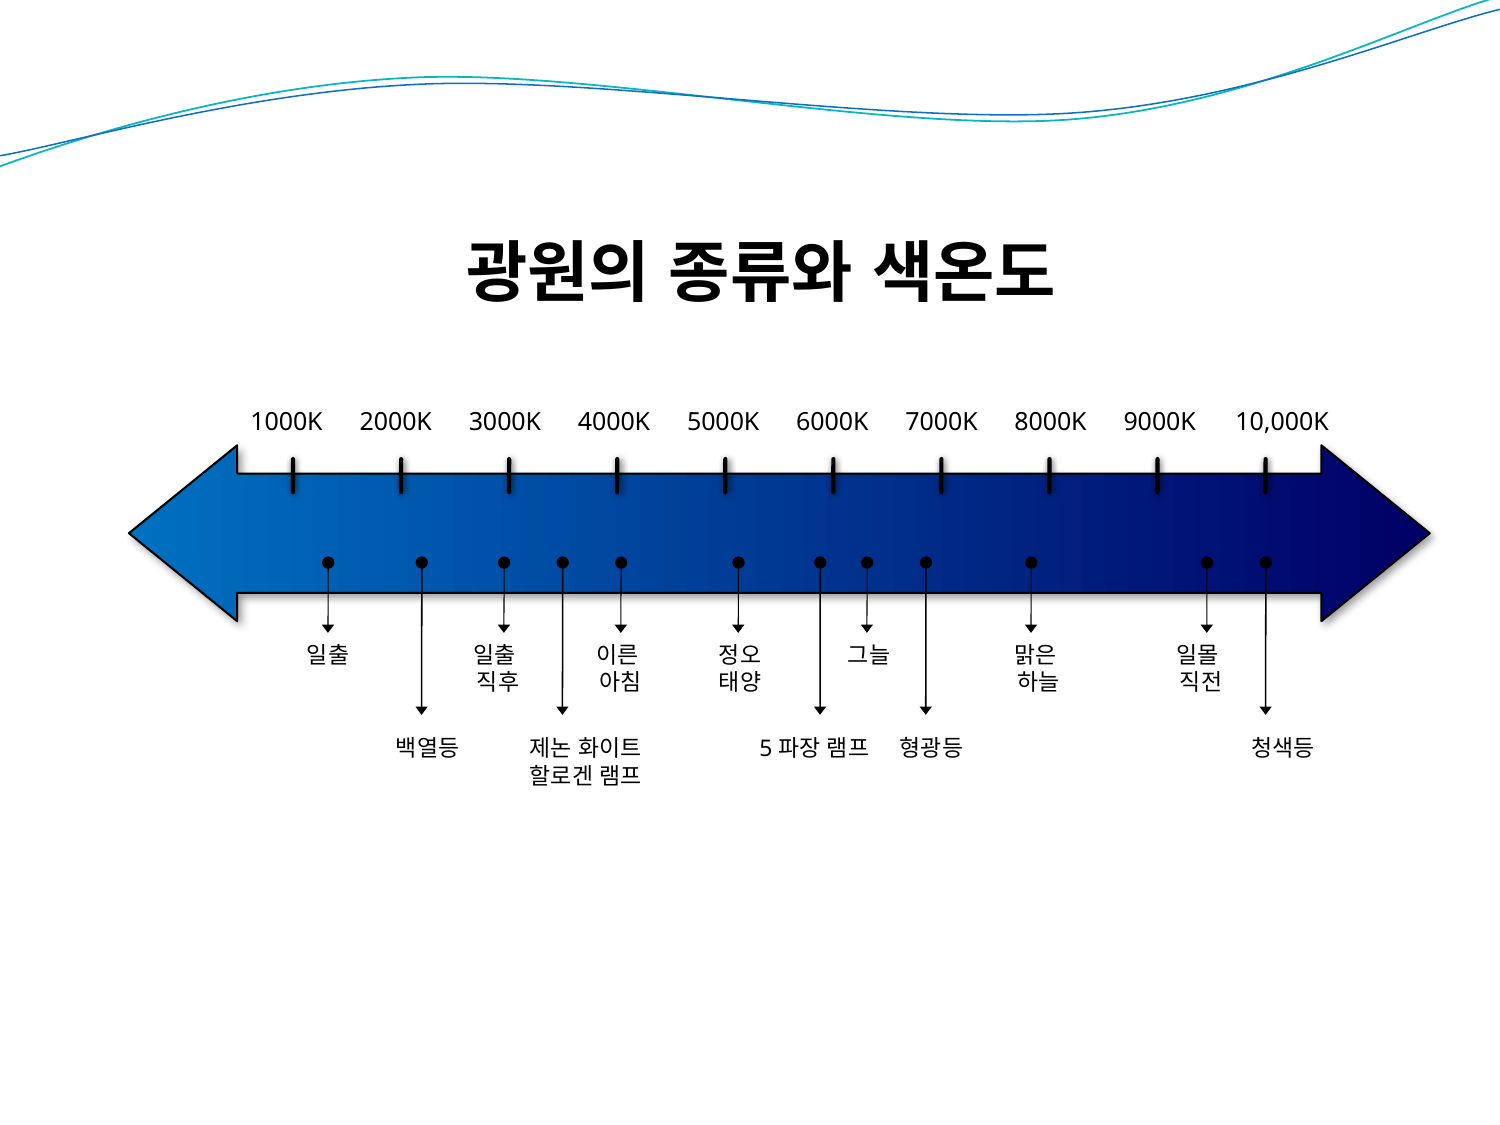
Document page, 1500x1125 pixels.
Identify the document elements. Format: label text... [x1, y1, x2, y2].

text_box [421, 562, 1266, 716]
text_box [280, 632, 414, 704]
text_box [234, 398, 1348, 445]
text_box 청색등 [1206, 726, 1360, 769]
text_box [1271, 632, 1278, 704]
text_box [292, 458, 1266, 493]
text_box 제논 화이트 할로겐 램프 [492, 728, 680, 797]
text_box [327, 562, 421, 634]
text_box 5파장 램프 [738, 728, 891, 769]
text_box 백열등 [351, 726, 492, 769]
text_box [126, 450, 1432, 624]
text_box 형광등 [891, 728, 1008, 769]
text_box 광원의 종류와 색온도 [175, 222, 1348, 318]
